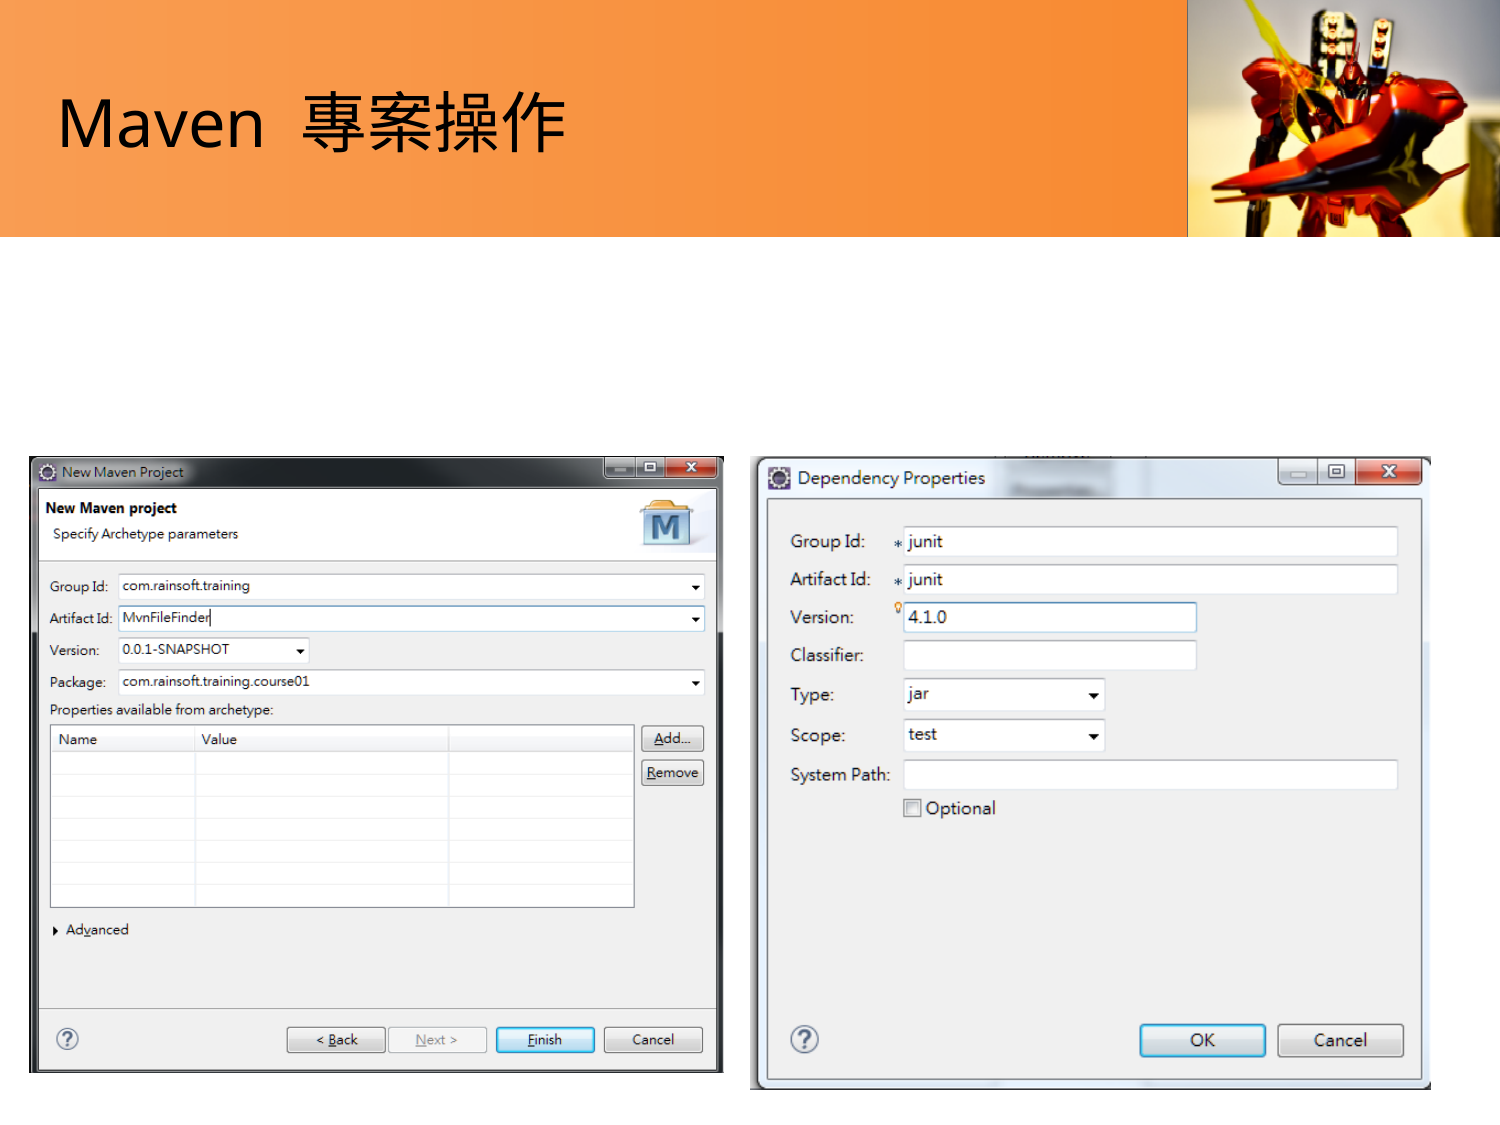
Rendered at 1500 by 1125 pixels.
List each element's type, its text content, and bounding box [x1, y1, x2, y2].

title Maven 專案操作 [41, 45, 1164, 197]
picture [749, 455, 1431, 1091]
picture [29, 455, 724, 1074]
picture [1187, 0, 1500, 237]
